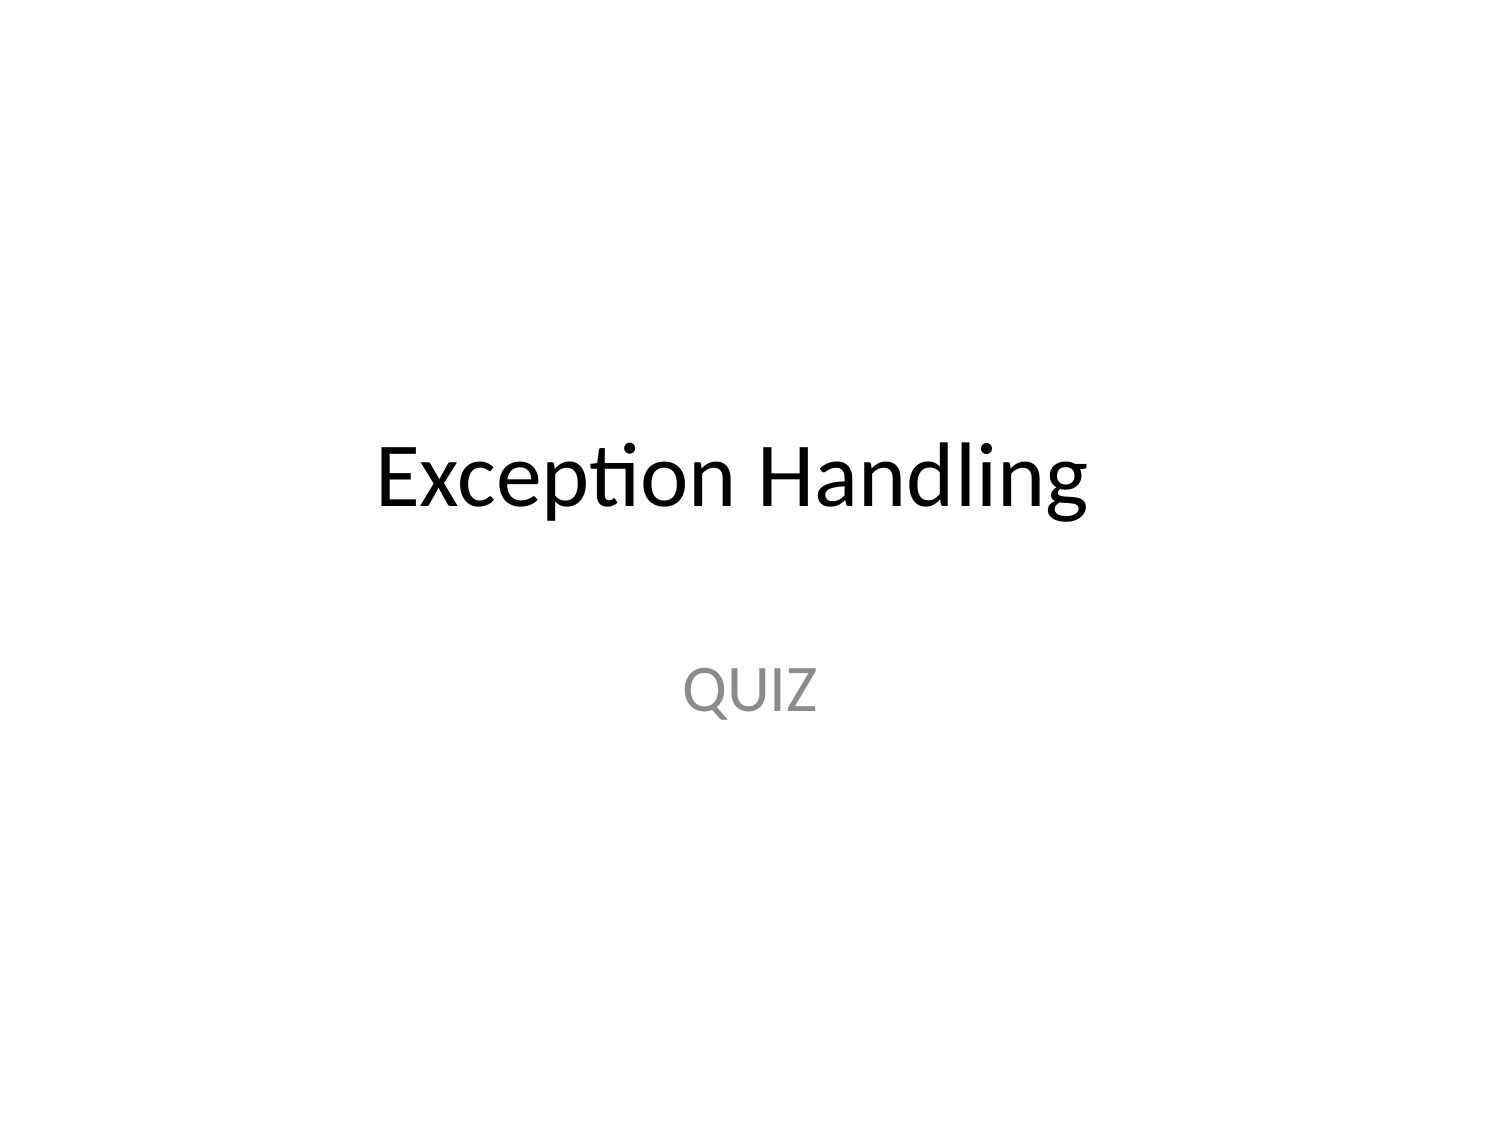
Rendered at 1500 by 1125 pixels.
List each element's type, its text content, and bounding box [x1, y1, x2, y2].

subtitle QUIZ [225, 637, 1275, 925]
title Exception Handling [112, 349, 1388, 591]
